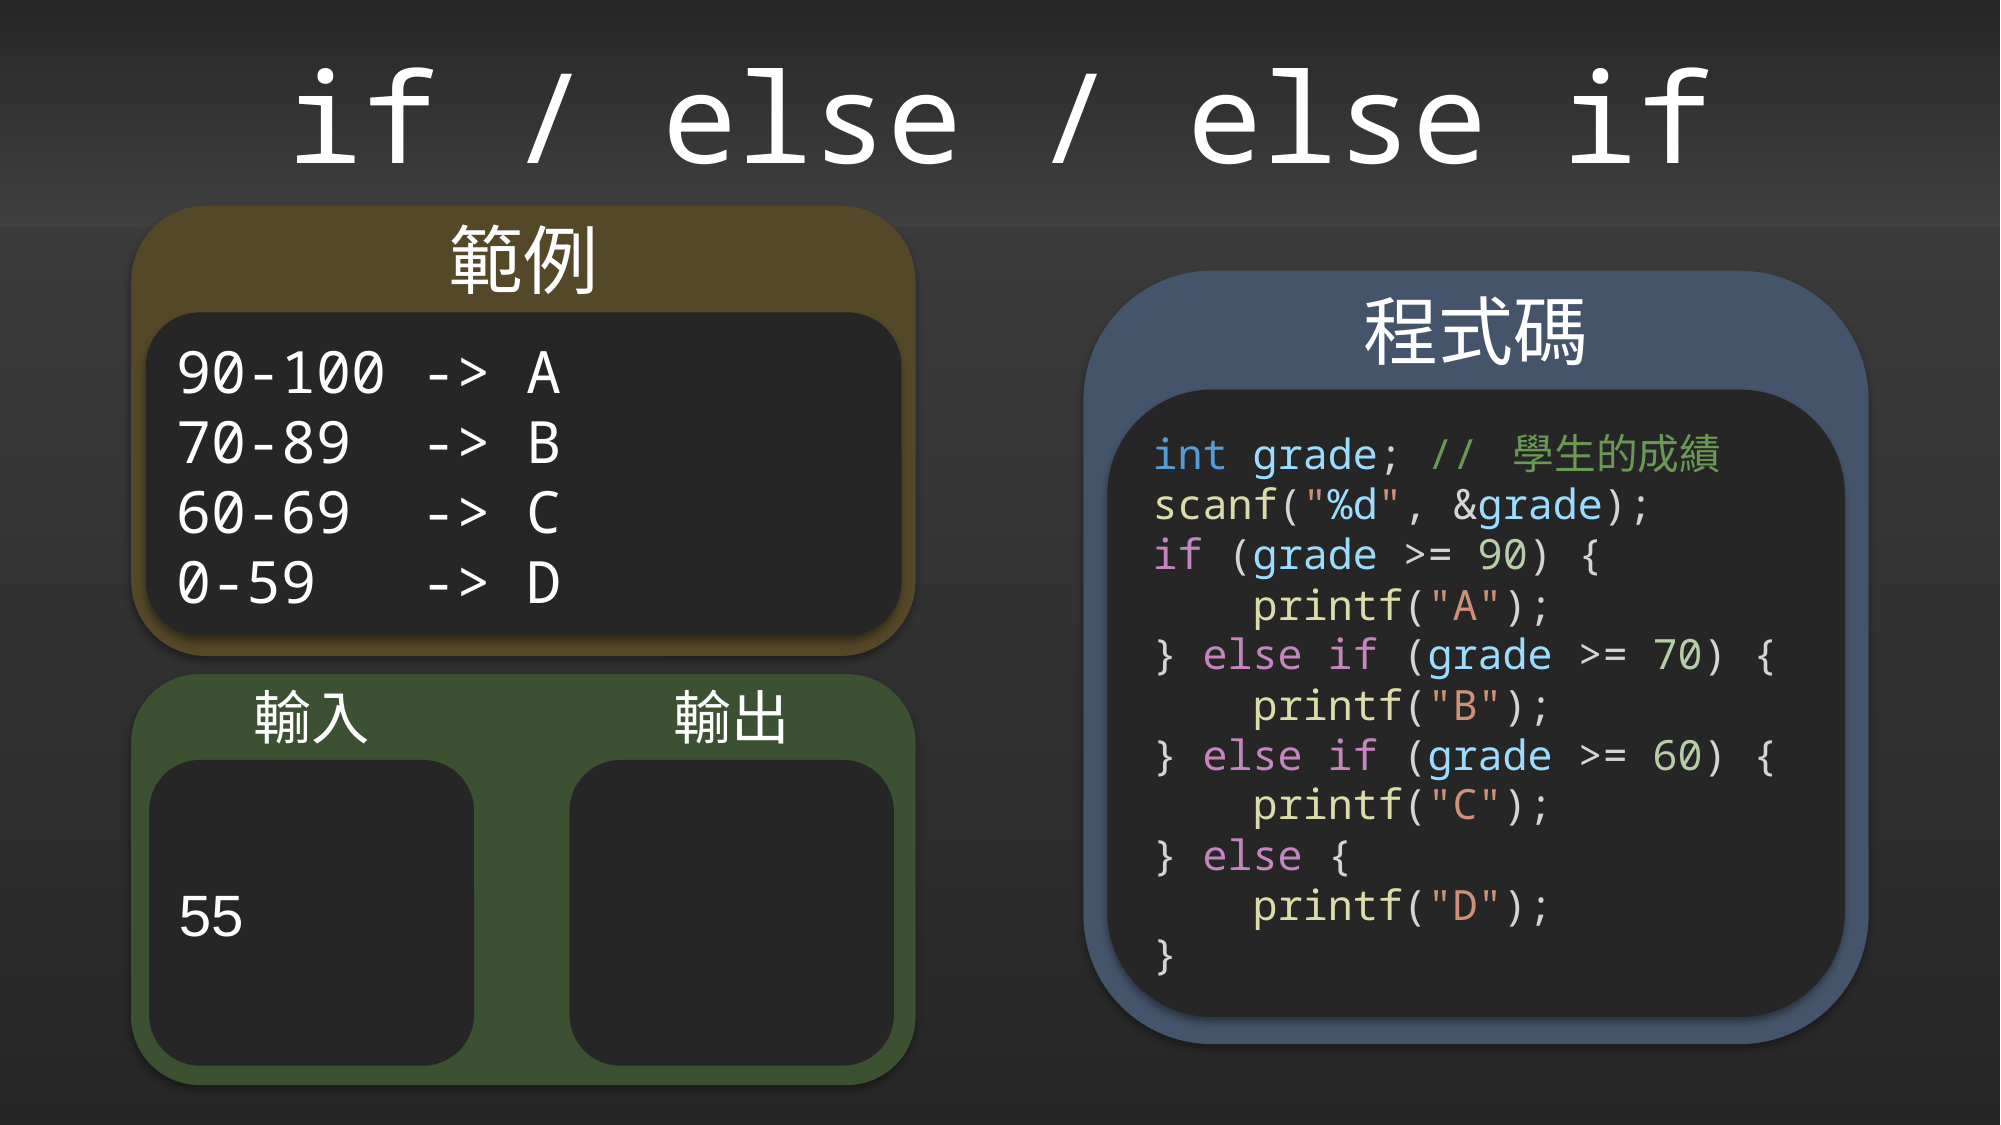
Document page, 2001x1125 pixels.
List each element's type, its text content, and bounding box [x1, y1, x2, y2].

text_box if / else / else if [0, 0, 2000, 229]
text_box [130, 205, 916, 657]
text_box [1083, 270, 1869, 1045]
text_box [130, 673, 916, 1086]
